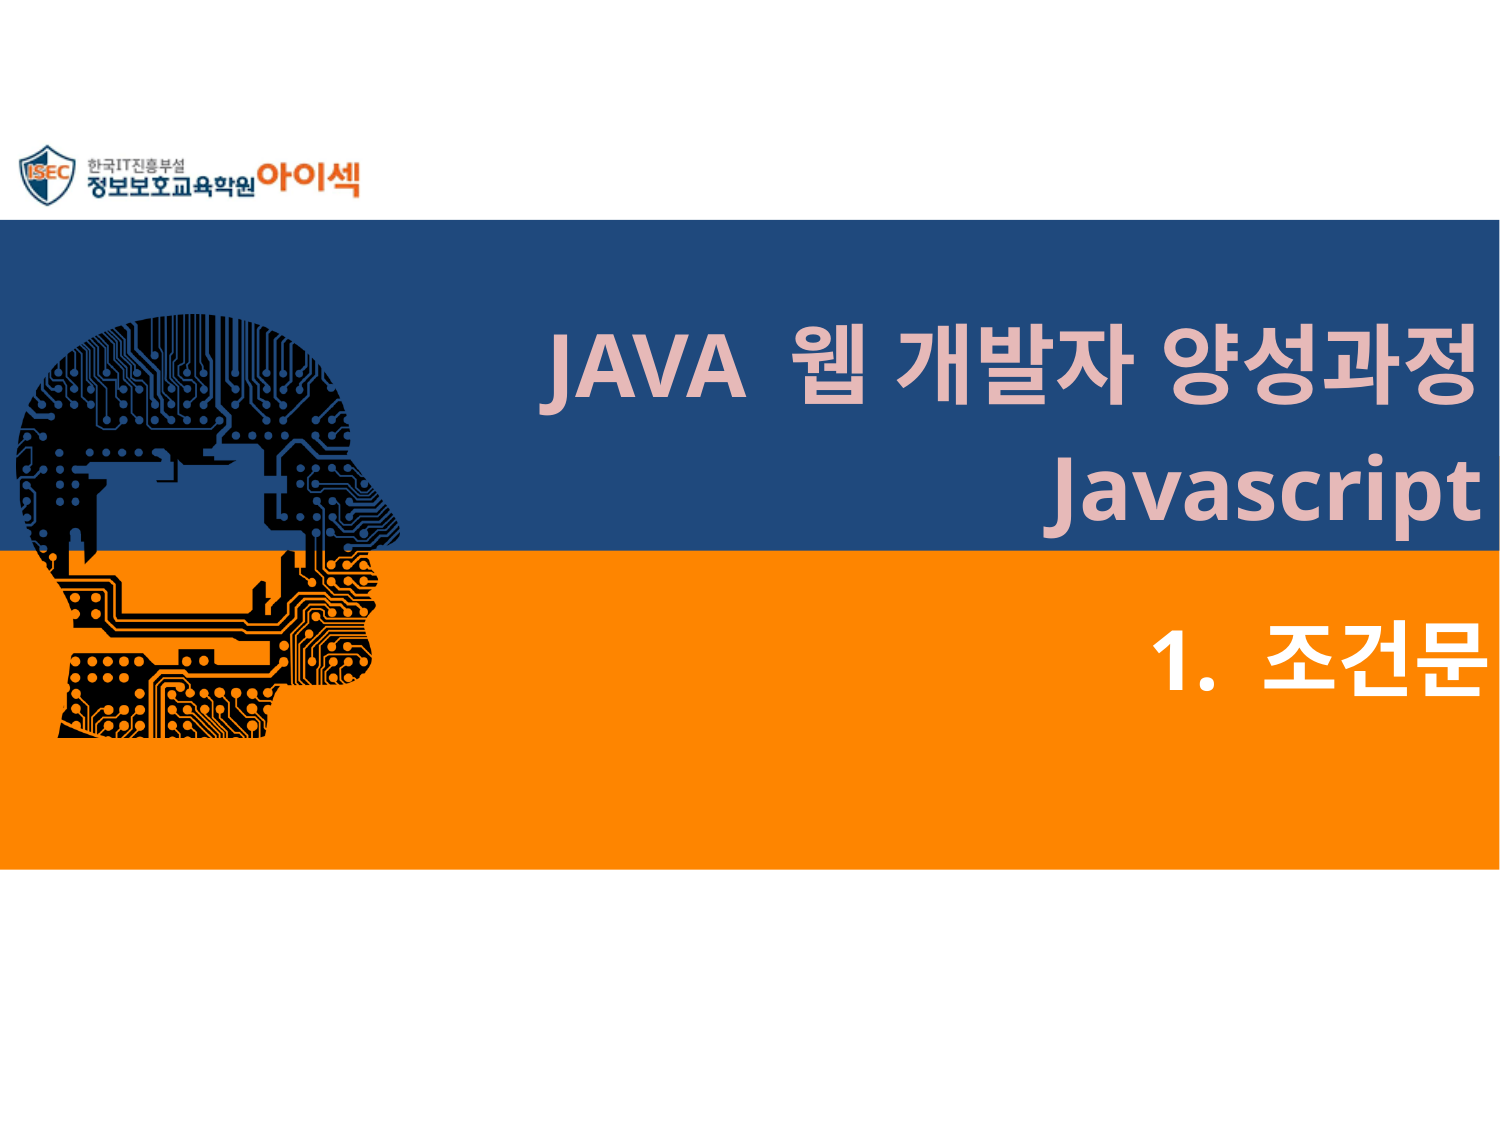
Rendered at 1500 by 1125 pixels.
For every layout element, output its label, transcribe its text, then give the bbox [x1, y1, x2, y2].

title 1. 조건문 [0, 574, 1500, 740]
picture [16, 314, 400, 574]
picture [0, 28, 400, 219]
subtitle JAVA 웹 개발자 양성과정 Javascript [448, 302, 1499, 504]
